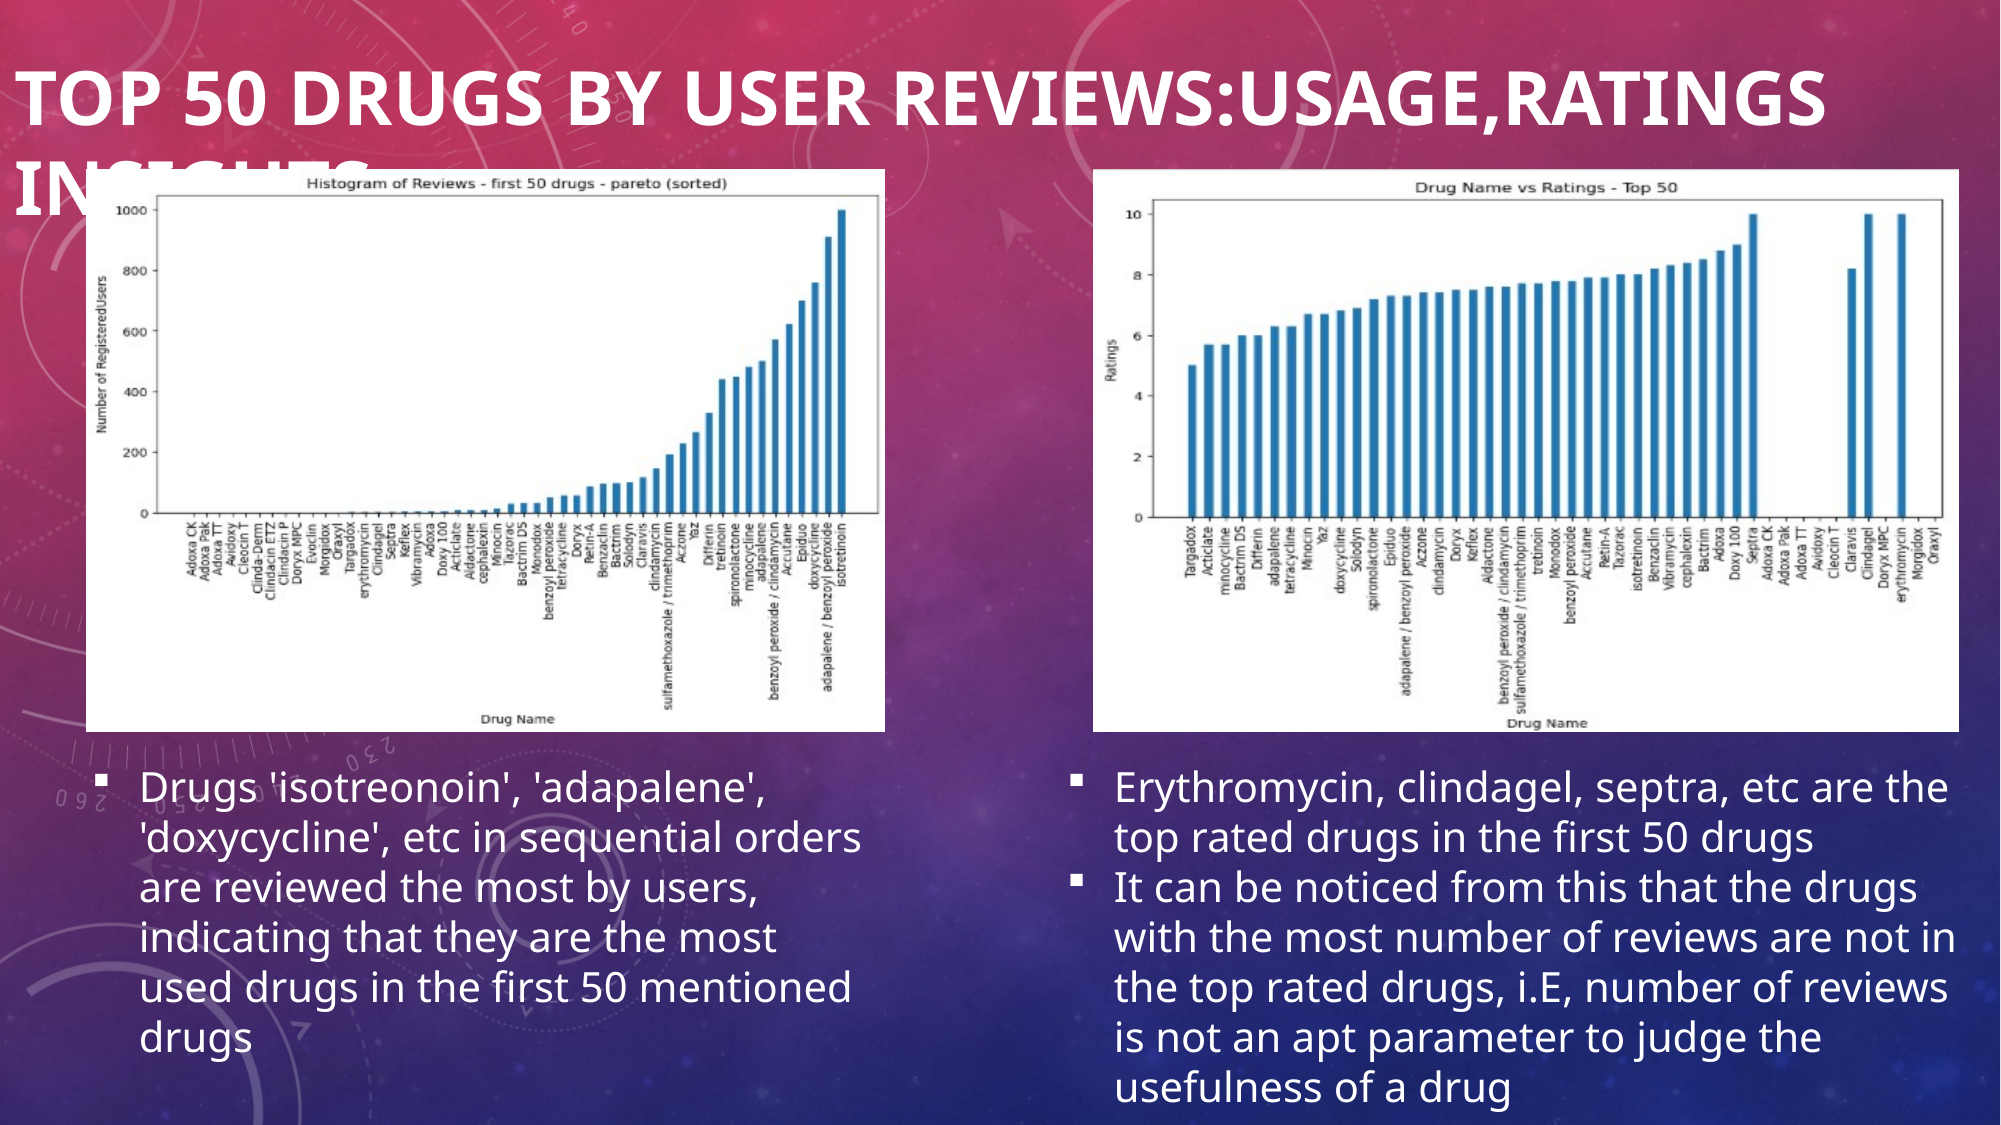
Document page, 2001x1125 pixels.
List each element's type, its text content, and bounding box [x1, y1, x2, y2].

text_box Drugs 'isotreonoin', 'adapalene', 'doxycycline', etc in sequential orders are reviewed the most by users, indicating that they are the most used drugs in the first 50 mentioned drugs [77, 753, 894, 1118]
text_box Erythromycin, clindagel, septra, etc are the top rated drugs in the first 50 drugs It can be noticed from this that the drugs with the most number of reviews are not in the top rated drugs, i.E, number of reviews is not an apt parameter to judge the usefulness of a drug [1052, 753, 2000, 1118]
text_box TOP 50 DRUGS BY USER REVIEWS:USAGE,RATINGS INSIGHTS [0, 43, 2000, 238]
picture [0, 0, 2001, 1125]
